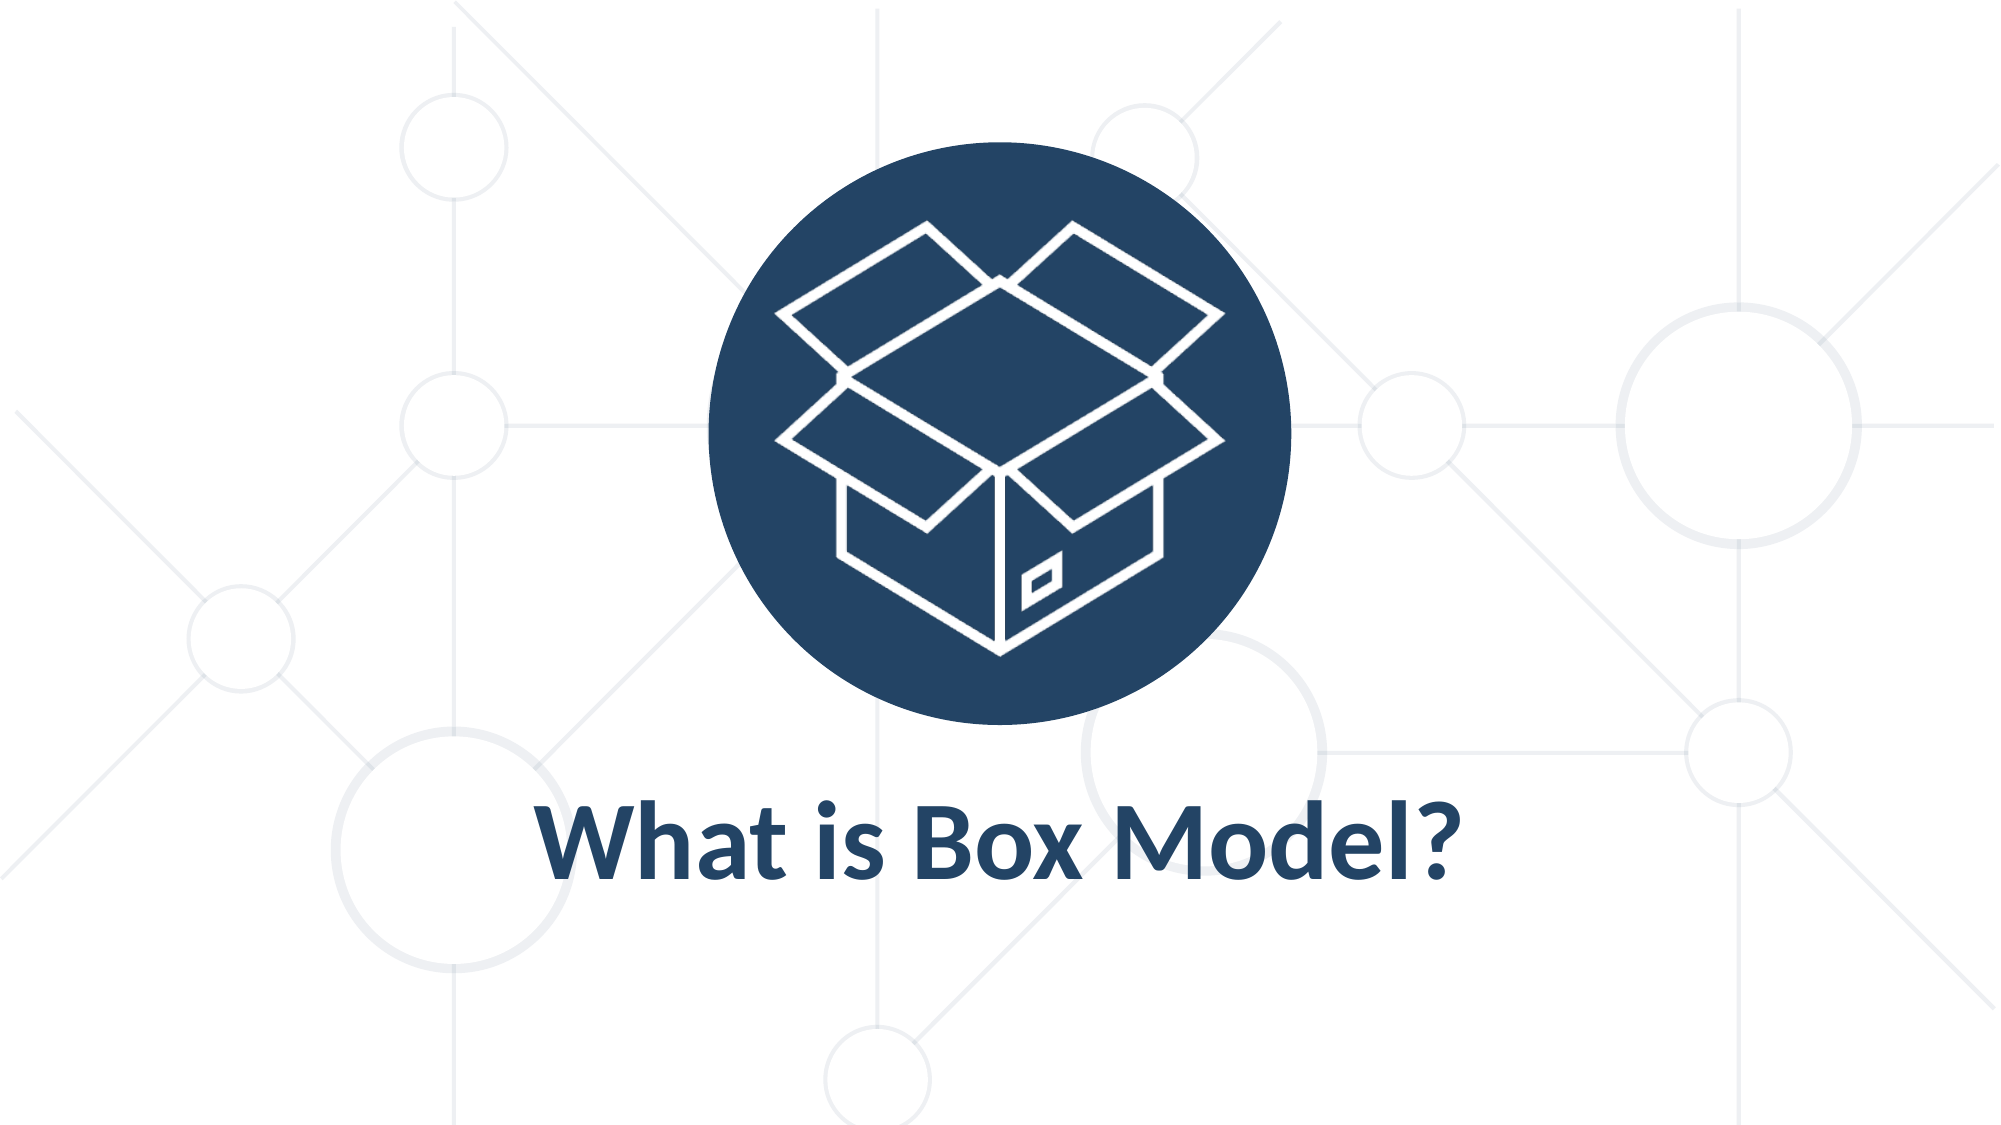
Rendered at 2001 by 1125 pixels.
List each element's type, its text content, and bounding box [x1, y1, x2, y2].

picture [742, 178, 1258, 693]
title What is Box Model? [100, 771, 1900, 898]
